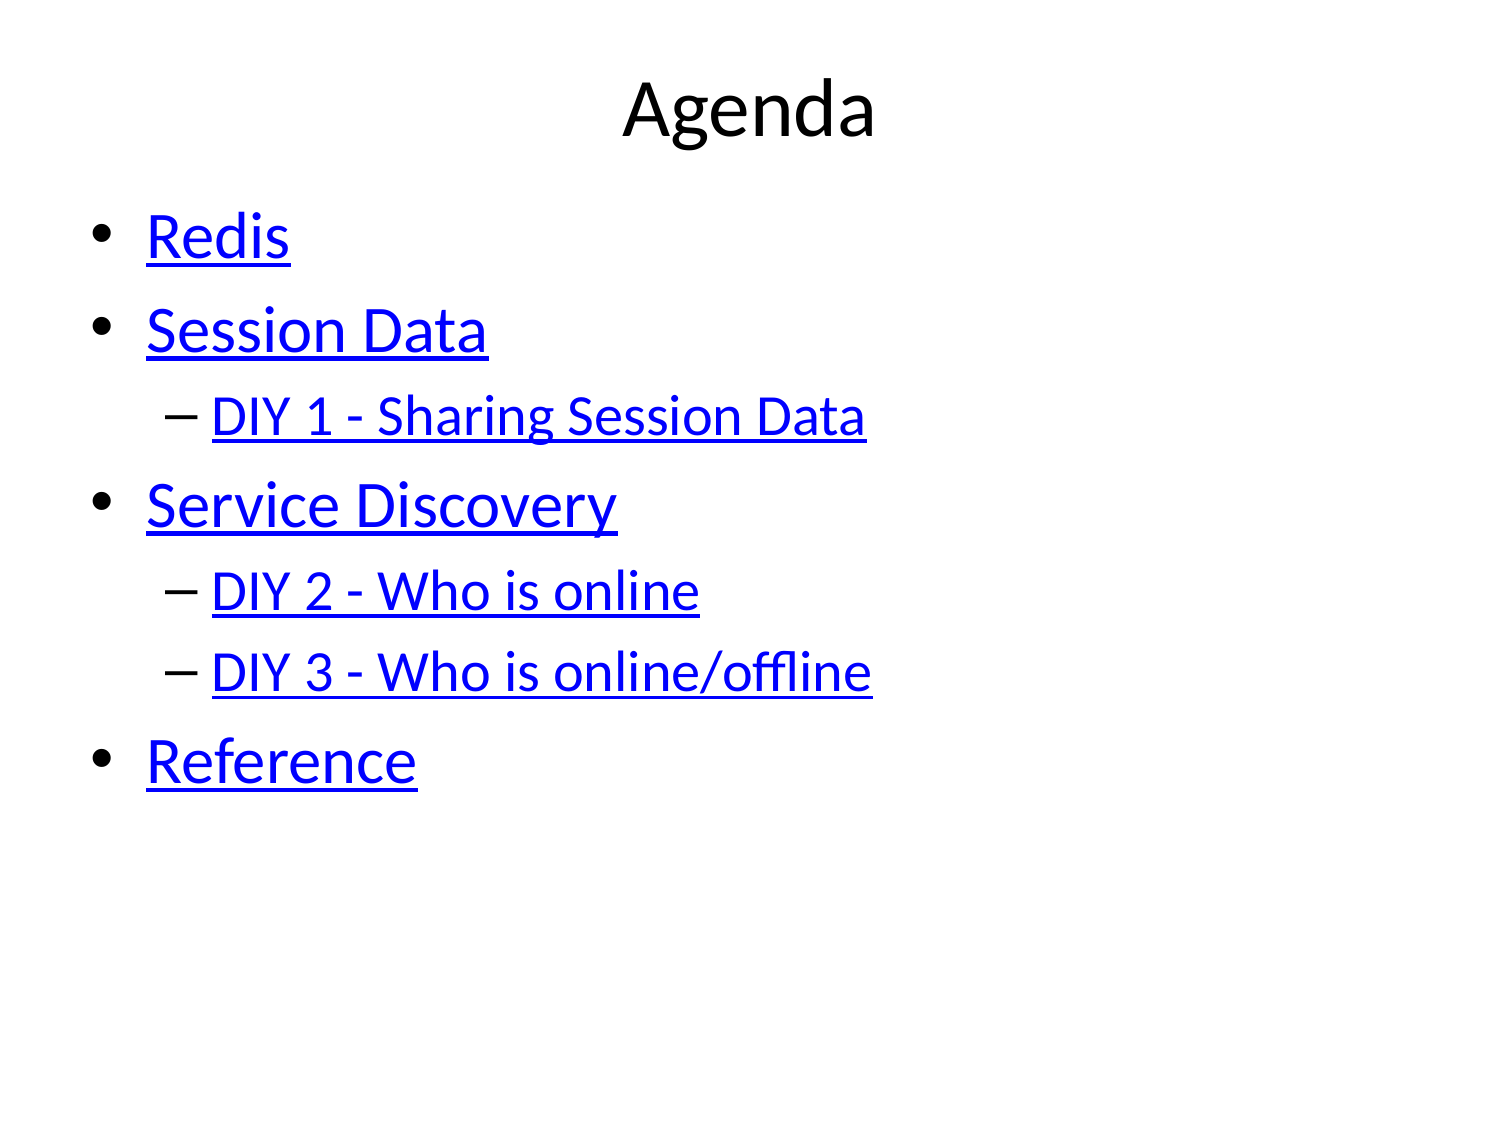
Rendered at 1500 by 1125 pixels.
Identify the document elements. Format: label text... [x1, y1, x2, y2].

title Agenda [75, 45, 1425, 161]
list Redis Session Data DIY 1 - Sharing Session Data Service Discovery DIY 2 - Who is online DIY 3 - Who is online/offline Reference [75, 184, 1425, 1059]
